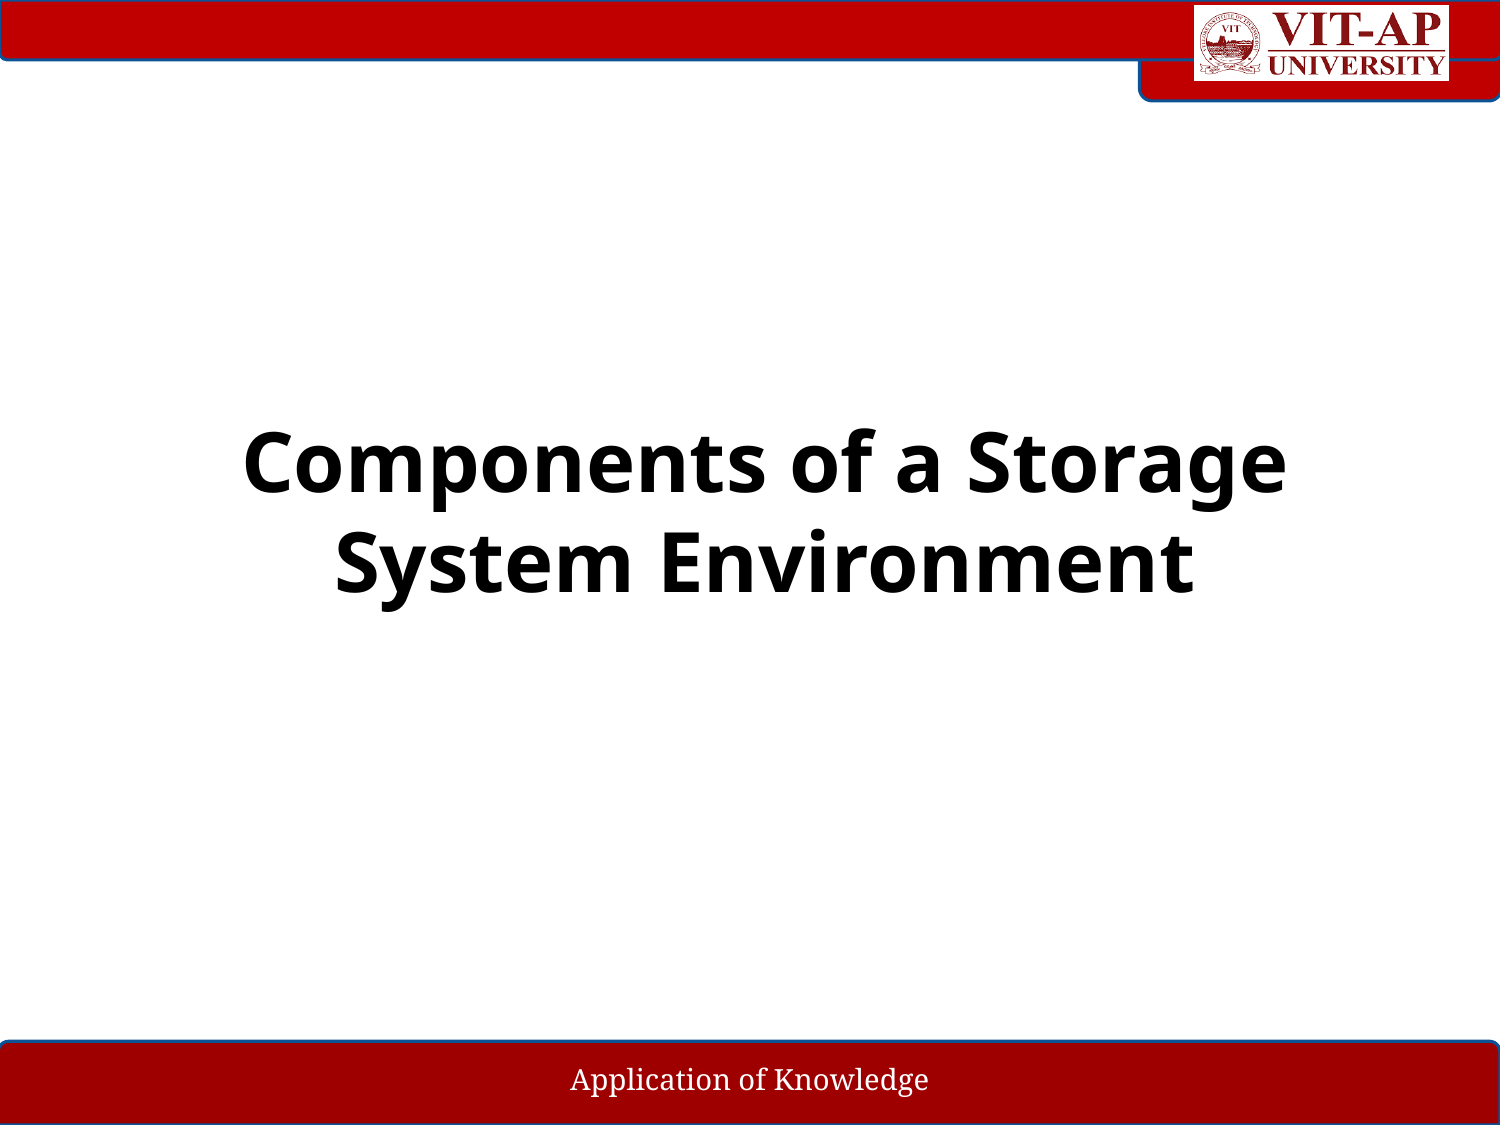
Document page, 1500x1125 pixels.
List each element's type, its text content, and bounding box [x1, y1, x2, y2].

title Components of a Storage System Environment [87, 394, 1443, 480]
picture [1194, 5, 1449, 81]
